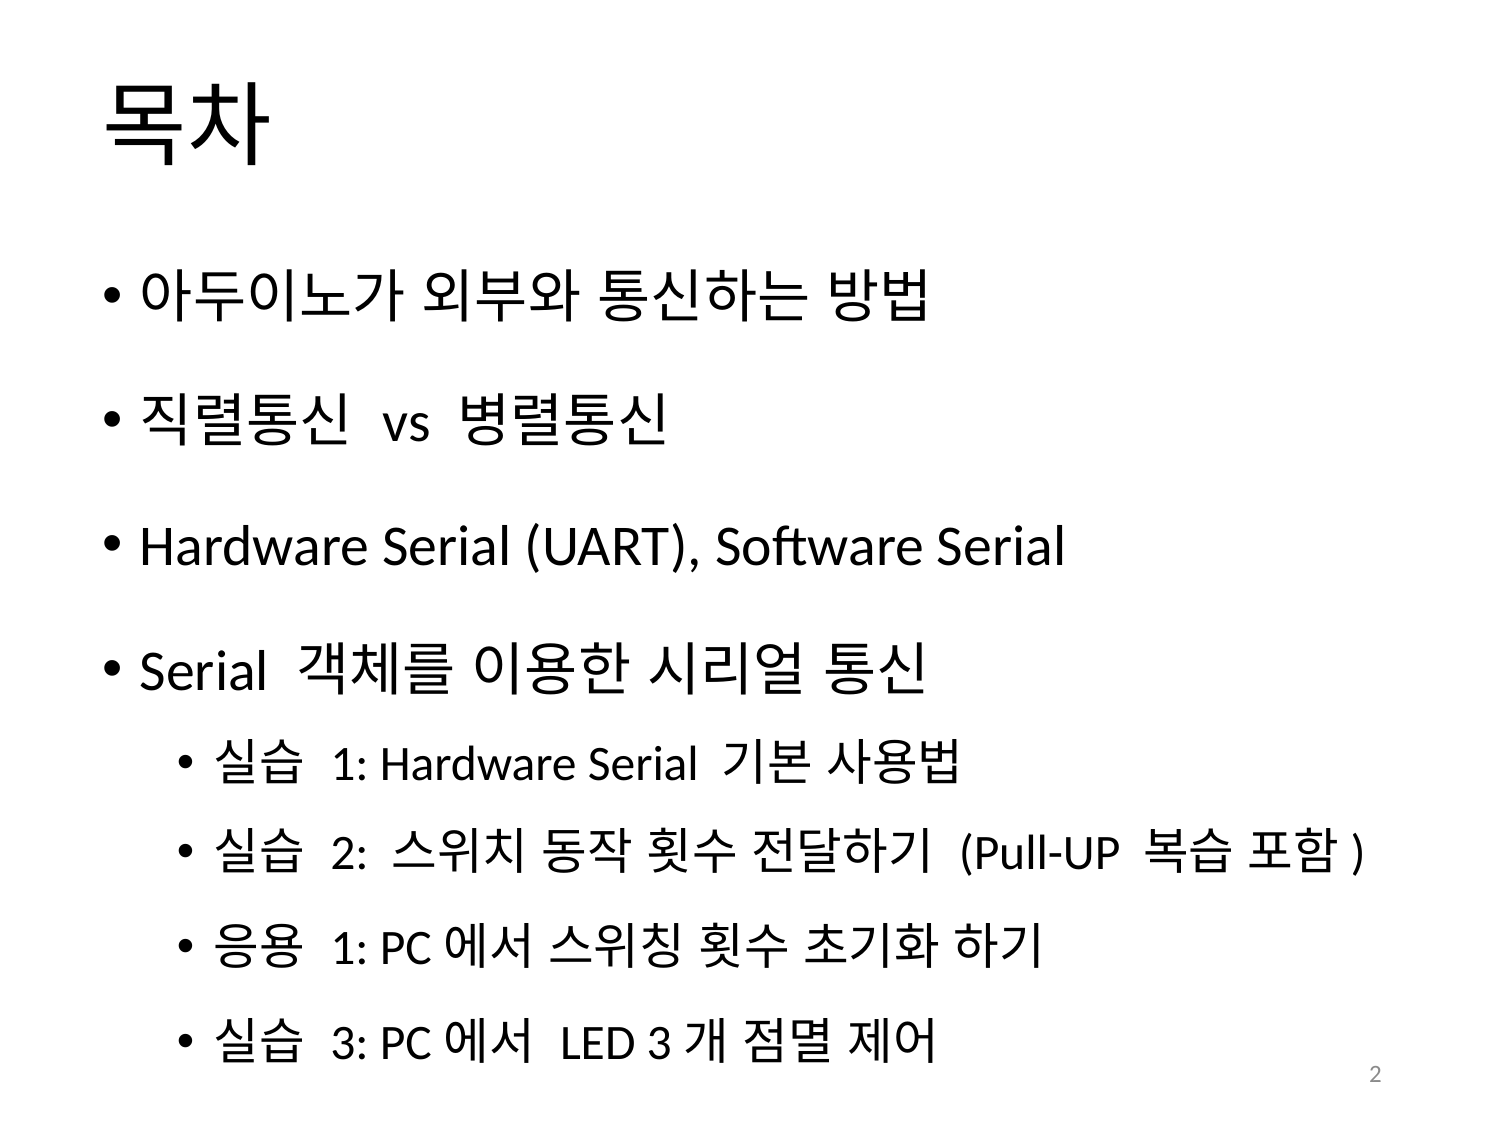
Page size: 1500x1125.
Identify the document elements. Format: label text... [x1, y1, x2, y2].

title 목차 [87, 20, 1382, 217]
list 아두이노가 외부와 통신하는 방법 직렬통신 vs 병렬통신 Hardware Serial (UART), Software Serial Serial 객체를 이용한 시리얼 통신 실습 1: Hardware Serial 기본 사용법 실습 2: 스위치 동작 횟수 전달하기 (Pull-UP 복습 포함) 응용 1: PC에서 스위칭 횟수 초기화 하기 실습 3: PC에서 LED 3개 점멸 제어 [87, 217, 1469, 1080]
slide_number 2 [1059, 1042, 1397, 1103]
